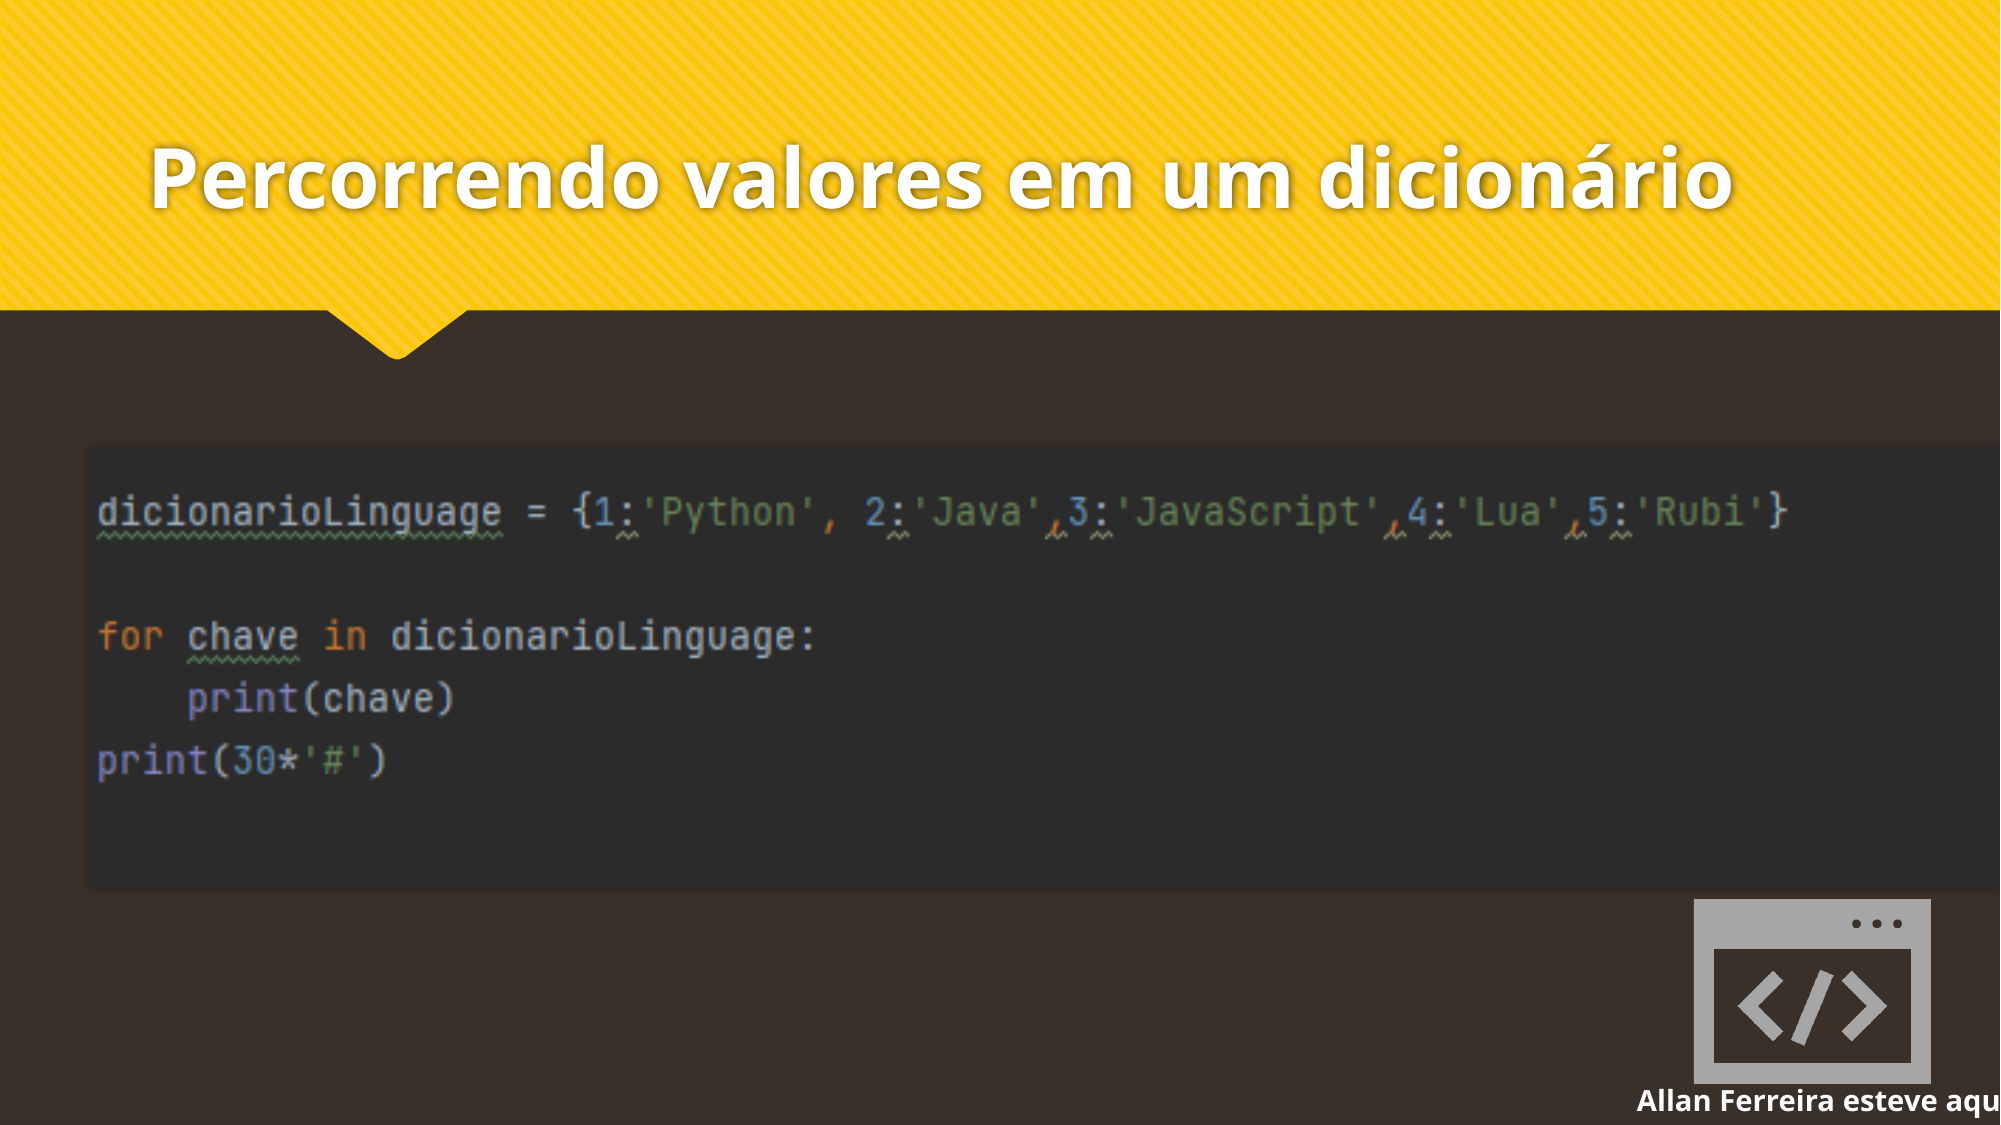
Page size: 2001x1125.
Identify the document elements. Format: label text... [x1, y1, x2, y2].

title Percorrendo valores em um dicionário [132, 73, 1868, 233]
text_box Allan Ferreira esteve aqui [1621, 1074, 2000, 1125]
picture [1671, 889, 1953, 1074]
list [88, 447, 2000, 889]
